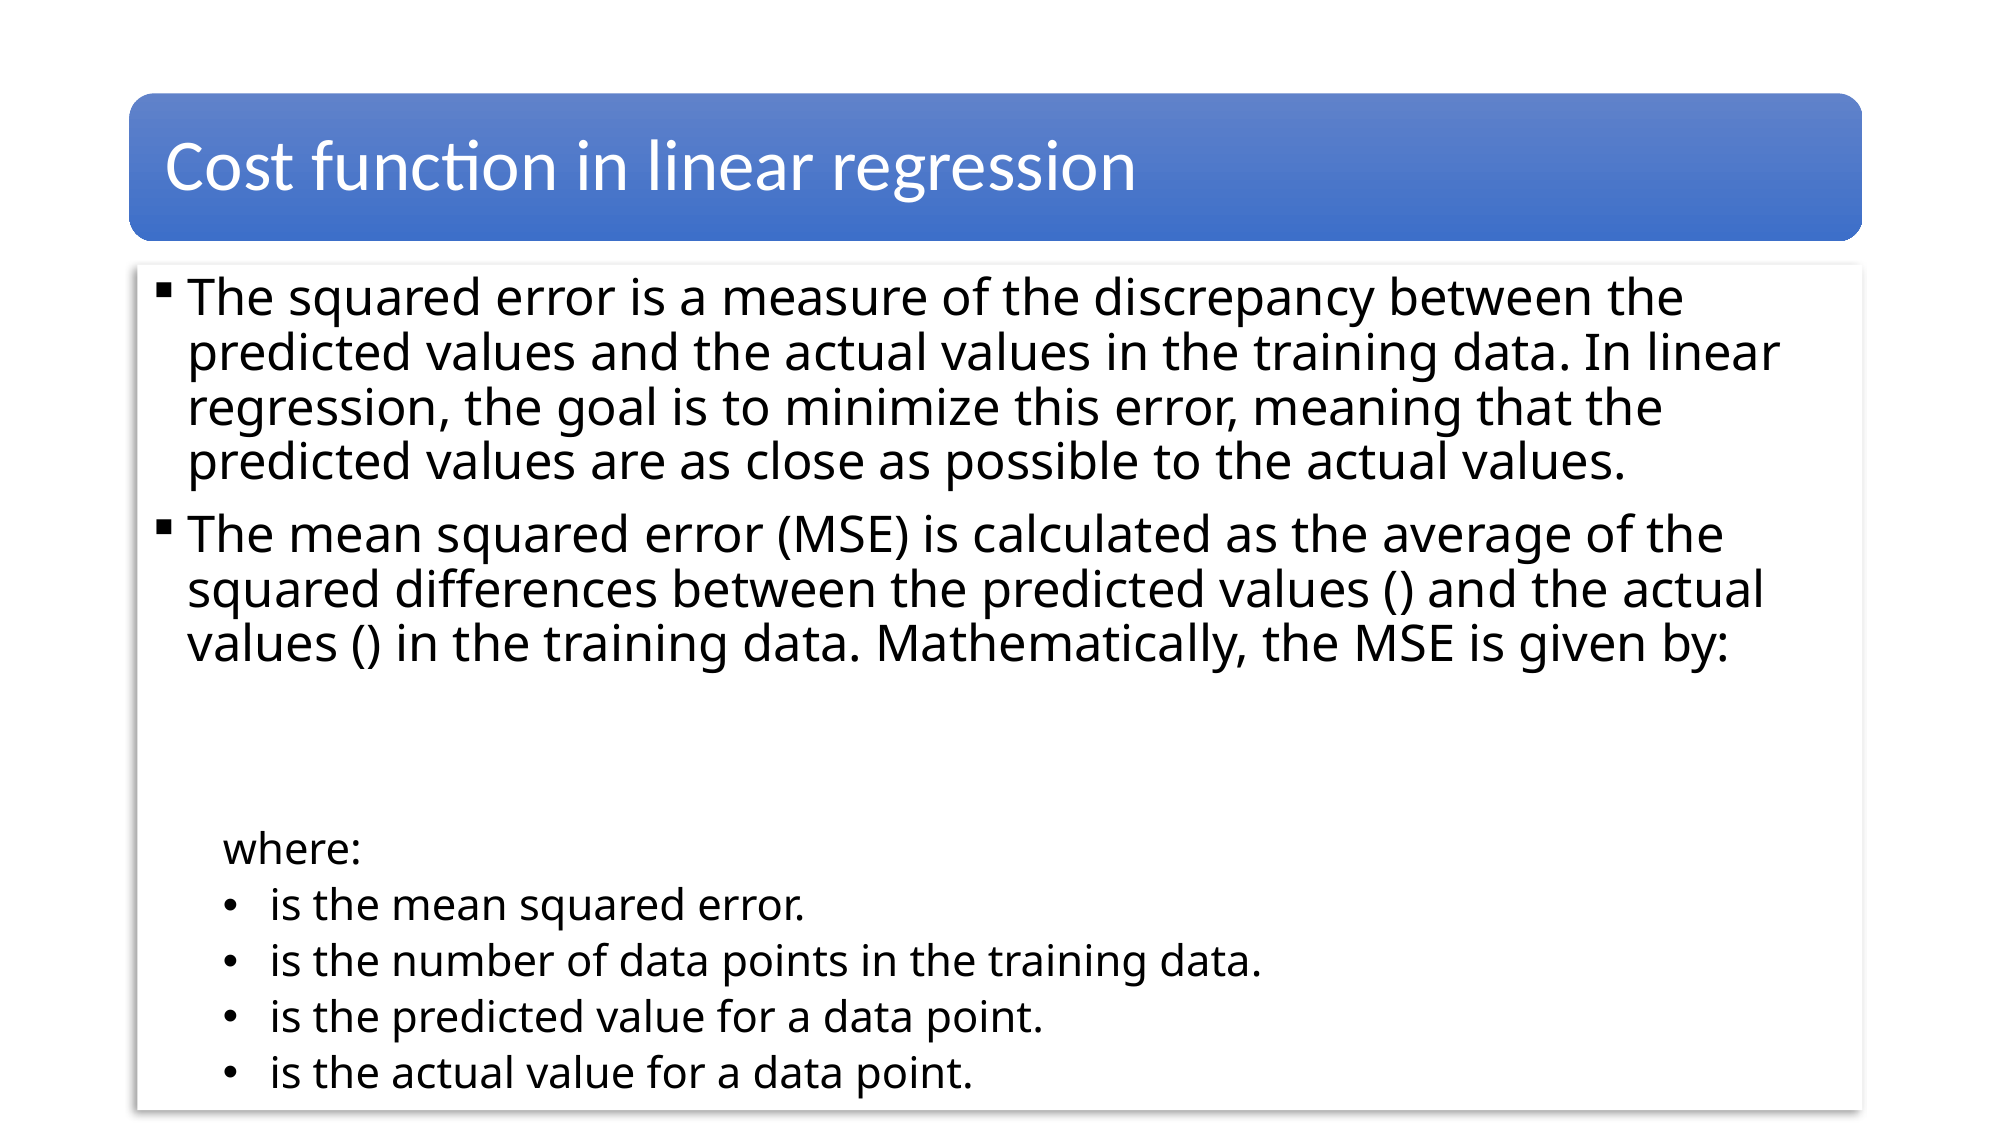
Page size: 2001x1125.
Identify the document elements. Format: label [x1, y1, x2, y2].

text_box [129, 59, 1863, 278]
